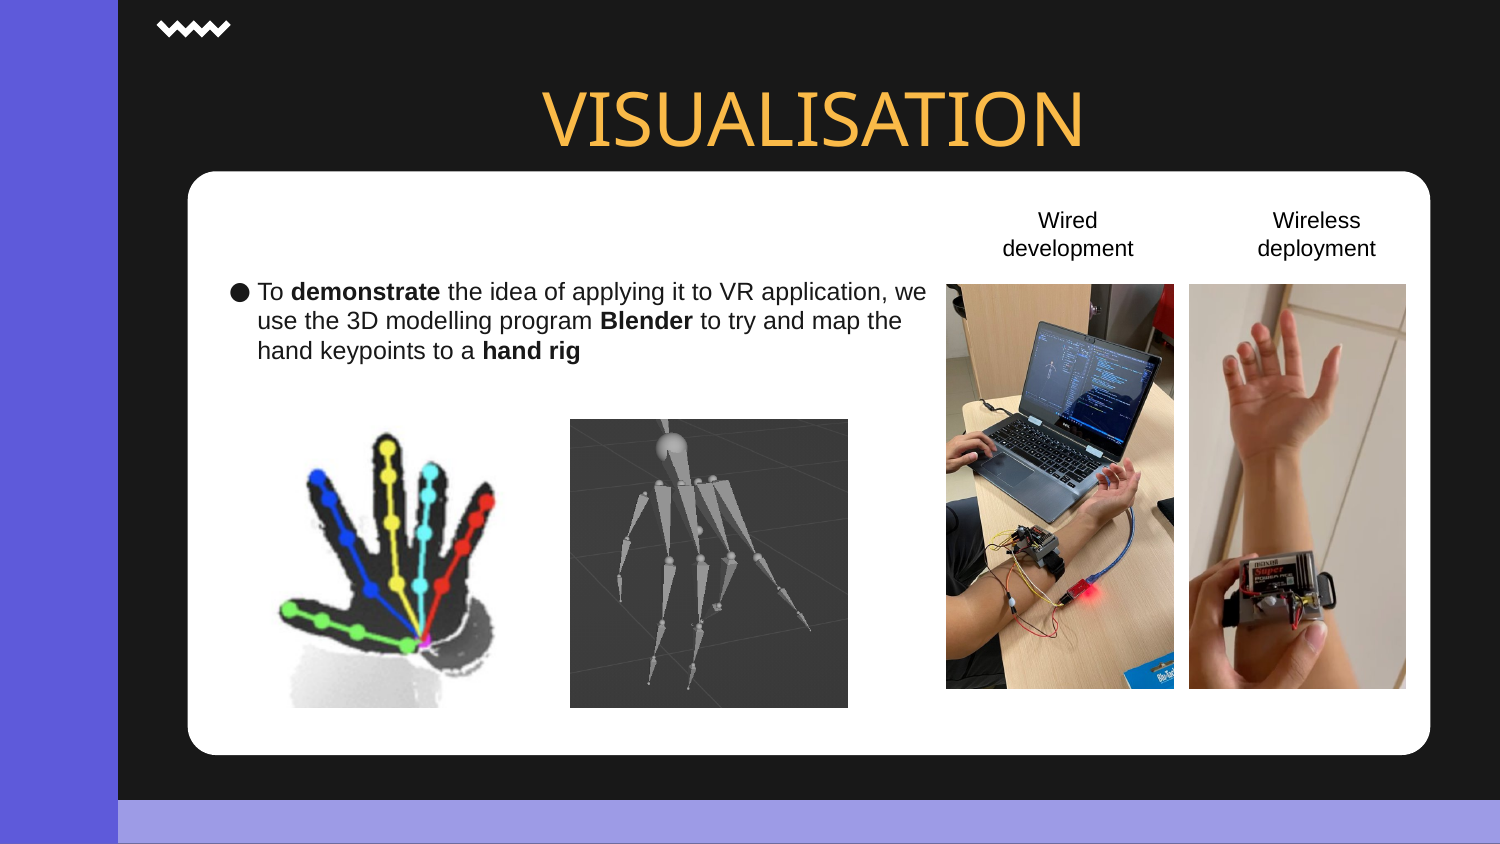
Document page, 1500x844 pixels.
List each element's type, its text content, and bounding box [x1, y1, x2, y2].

title VISUALISATION [243, 69, 1387, 164]
picture [570, 419, 849, 709]
text_box [187, 171, 1431, 756]
picture [1189, 283, 1406, 690]
picture [946, 283, 1174, 690]
text_box Wireless deployment [1203, 198, 1431, 268]
text_box Wired development [954, 198, 1182, 268]
text_box To demonstrate the idea of applying it to VR application, we use the 3D modelling program Blender to try and map the hand keypoints to a hand rig [229, 198, 936, 442]
picture [242, 387, 522, 709]
